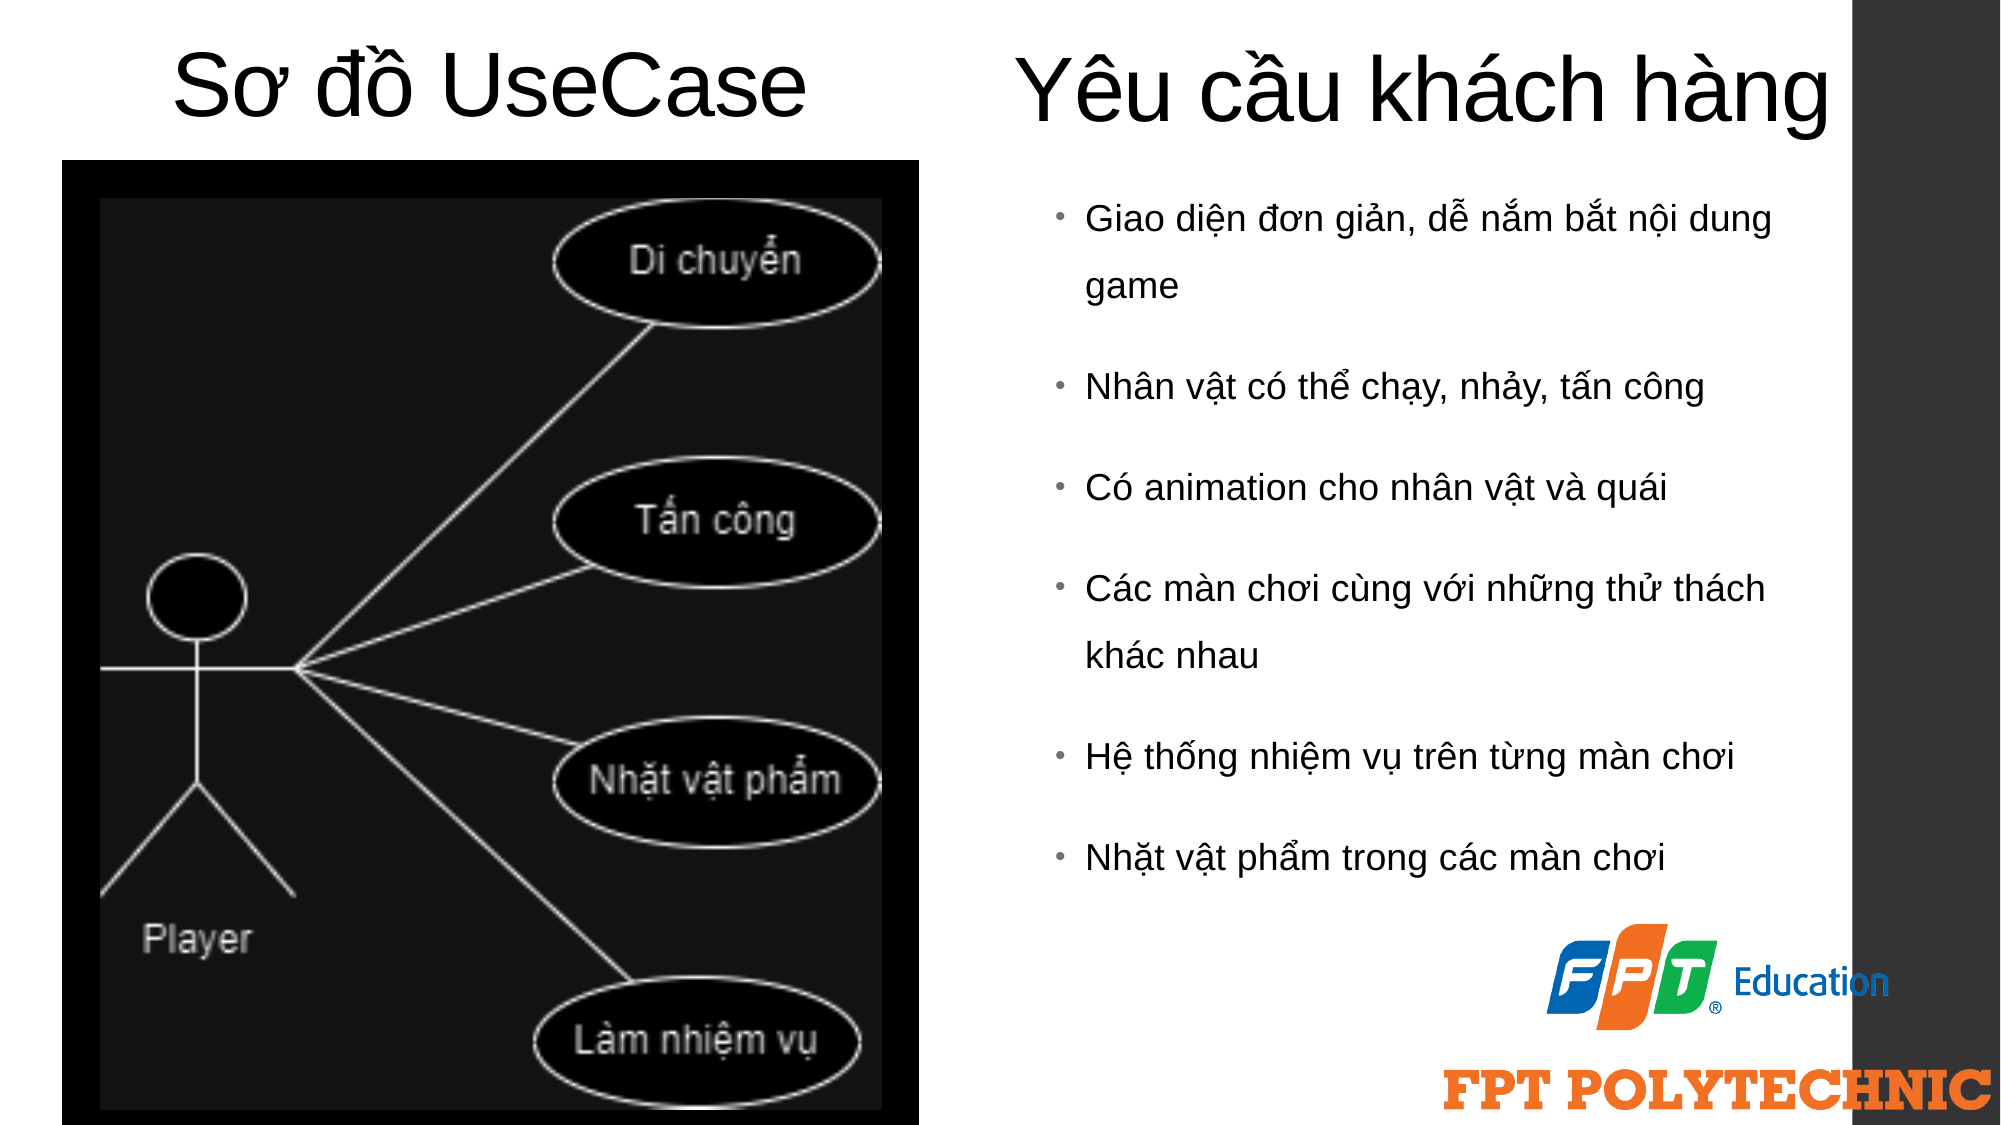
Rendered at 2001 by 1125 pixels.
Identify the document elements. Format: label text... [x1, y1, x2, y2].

picture [99, 197, 883, 1111]
picture [1444, 924, 1992, 1111]
title Sơ đồ UseCase [112, 0, 870, 160]
text_box Giao diện đơn giản, dễ nắm bắt nội dung game Nhân vật có thể chạy, nhảy, tấn công Có animation cho nhân vật và quái Các màn chơi cùng với những thử thách khác nhau Hệ thống nhiệm vụ trên từng màn chơi Nhặt vật phẩm trong các màn chơi [1040, 200, 1807, 1110]
text_box Yêu cầu khách hàng [998, 0, 1849, 200]
